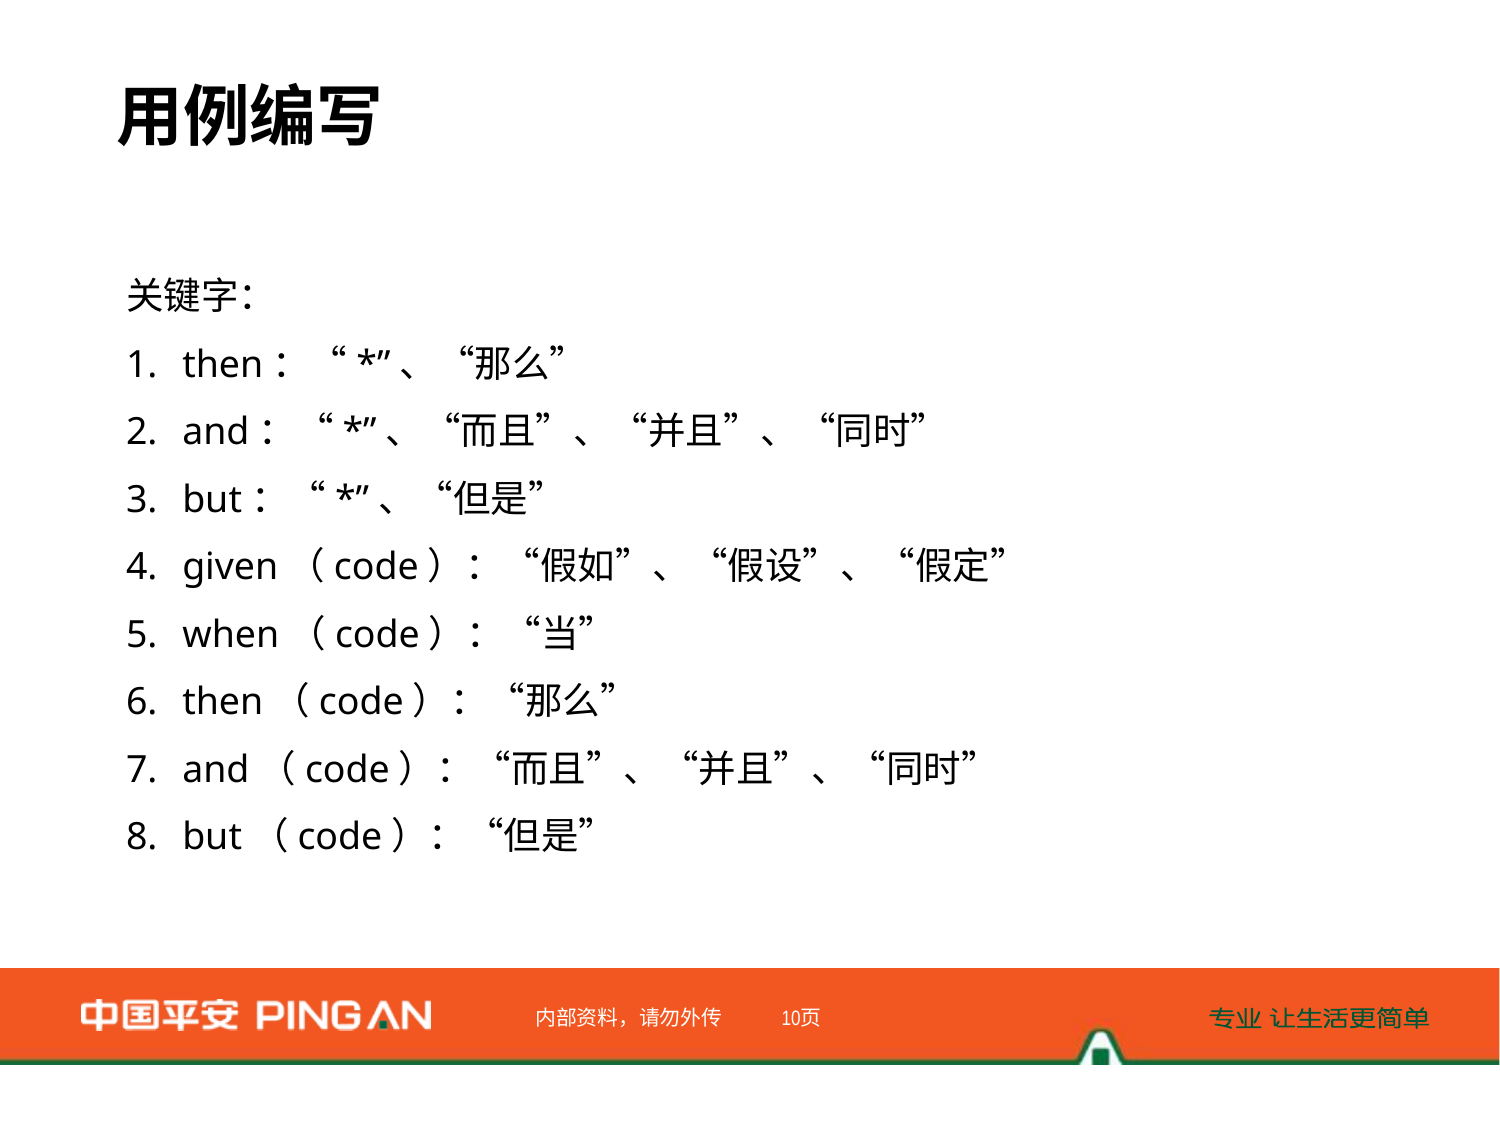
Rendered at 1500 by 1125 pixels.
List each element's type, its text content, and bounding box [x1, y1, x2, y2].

text_box 用例编写 [101, 66, 399, 161]
text_box 关键字： then：“*”、“那么” and：“*”、“而且”、“并且”、“同时” but：“*”、“但是” given（code）：“假如”、“假设”、“假定” when（code）：“当” then（code）：“那么” and（code）：“而且”、“并且”、“同时” but（code）：“但是” [111, 219, 1317, 865]
picture [0, 968, 1500, 1065]
